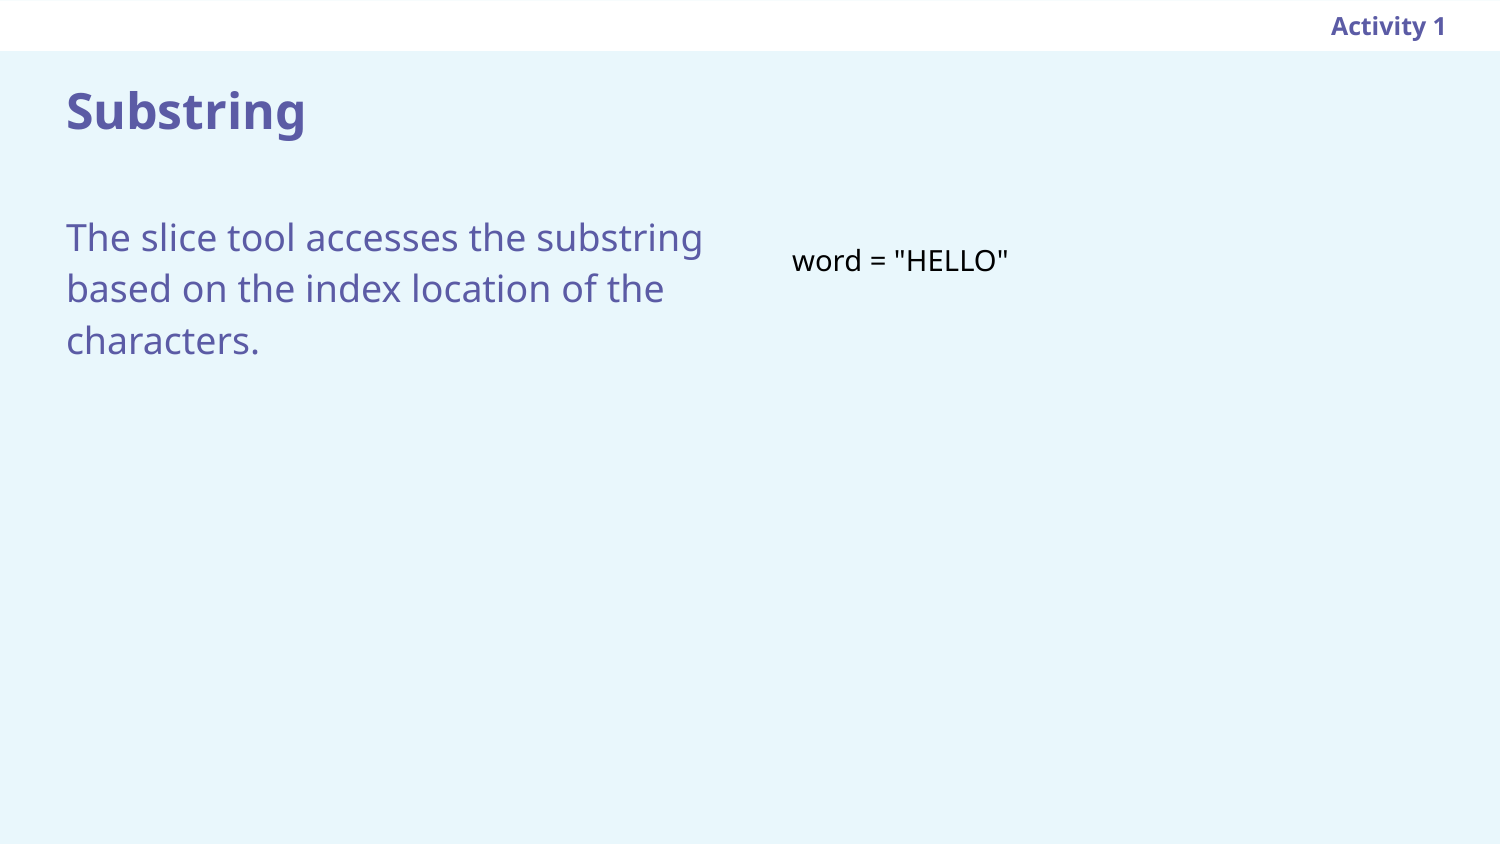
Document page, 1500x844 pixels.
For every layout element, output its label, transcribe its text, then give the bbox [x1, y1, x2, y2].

title Substring [51, 52, 1449, 167]
list The slice tool accesses the substring based on the index location of the characters. [51, 191, 723, 793]
subtitle Activity 1 [862, 0, 1448, 52]
list word = "HELLO" [776, 191, 1449, 793]
